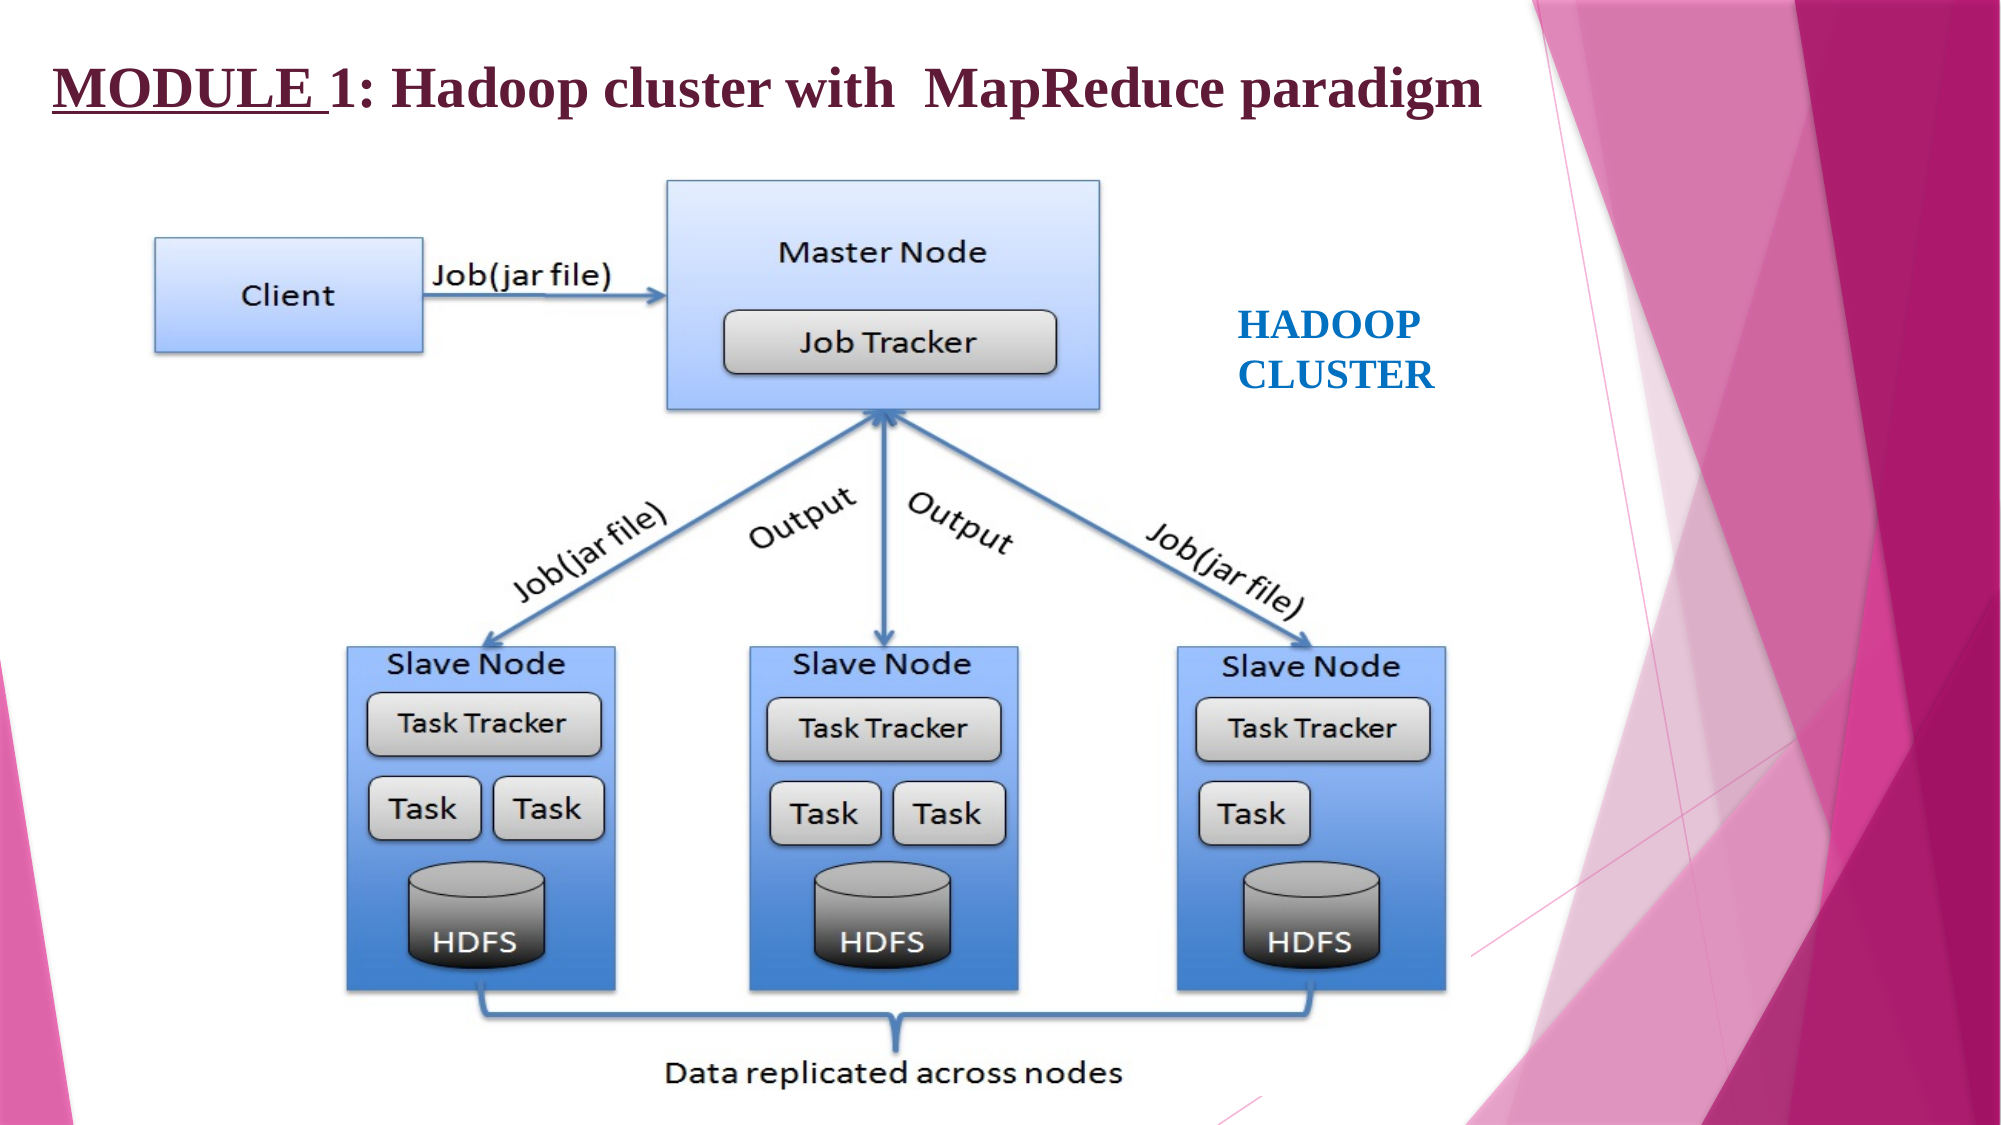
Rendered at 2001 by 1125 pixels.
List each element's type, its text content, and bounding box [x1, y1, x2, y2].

picture [147, 174, 1472, 1097]
text_box MODULE 1: Hadoop cluster with MapReduce paradigm [37, 41, 1521, 127]
